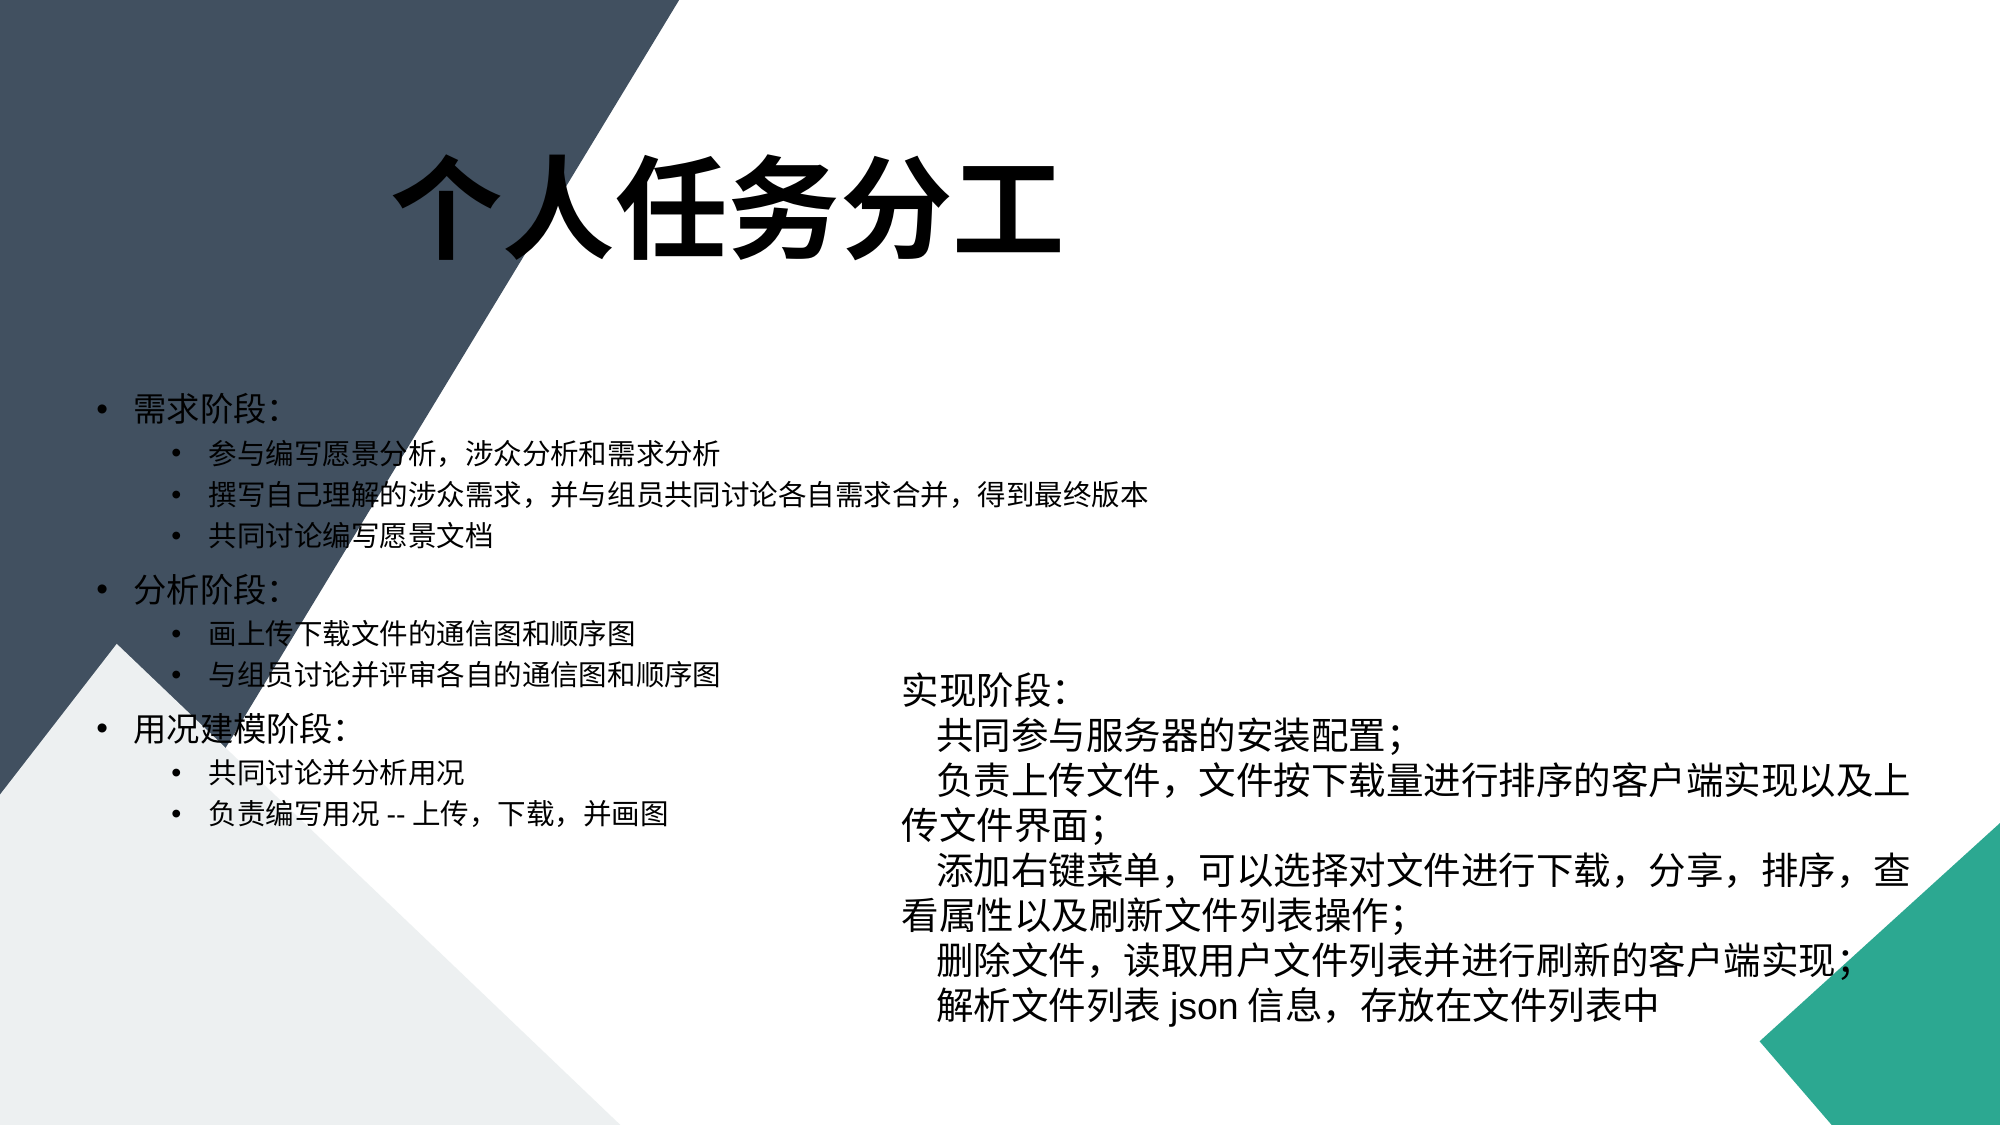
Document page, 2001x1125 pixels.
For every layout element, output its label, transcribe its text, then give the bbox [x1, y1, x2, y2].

text_box 实现阶段： 共同参与服务器的安装配置； 负责上传文件，文件按下载量进行排序的客户端实现以及上传文件界面； 添加右键菜单，可以选择对文件进行下载，分享，排序，查看属性以及刷新文件列表操作； 删除文件，读取用户文件列表并进行刷新的客户端实现； 解析文件列表json信息，存放在文件列表中 [886, 659, 1939, 1080]
title 个人任务分工 [154, 105, 1302, 323]
list 需求阶段： 参与编写愿景分析，涉众分析和需求分析 撰写自己理解的涉众需求，并与组员共同讨论各自需求合并，得到最终版本 共同讨论编写愿景文档 分析阶段： 画上传下载文件的通信图和顺序图 与组员讨论并评审各自的通信图和顺序图 用况建模阶段： 共同讨论并分析用况 负责编写用况--上传，下载，并画图 [81, 385, 1807, 1100]
